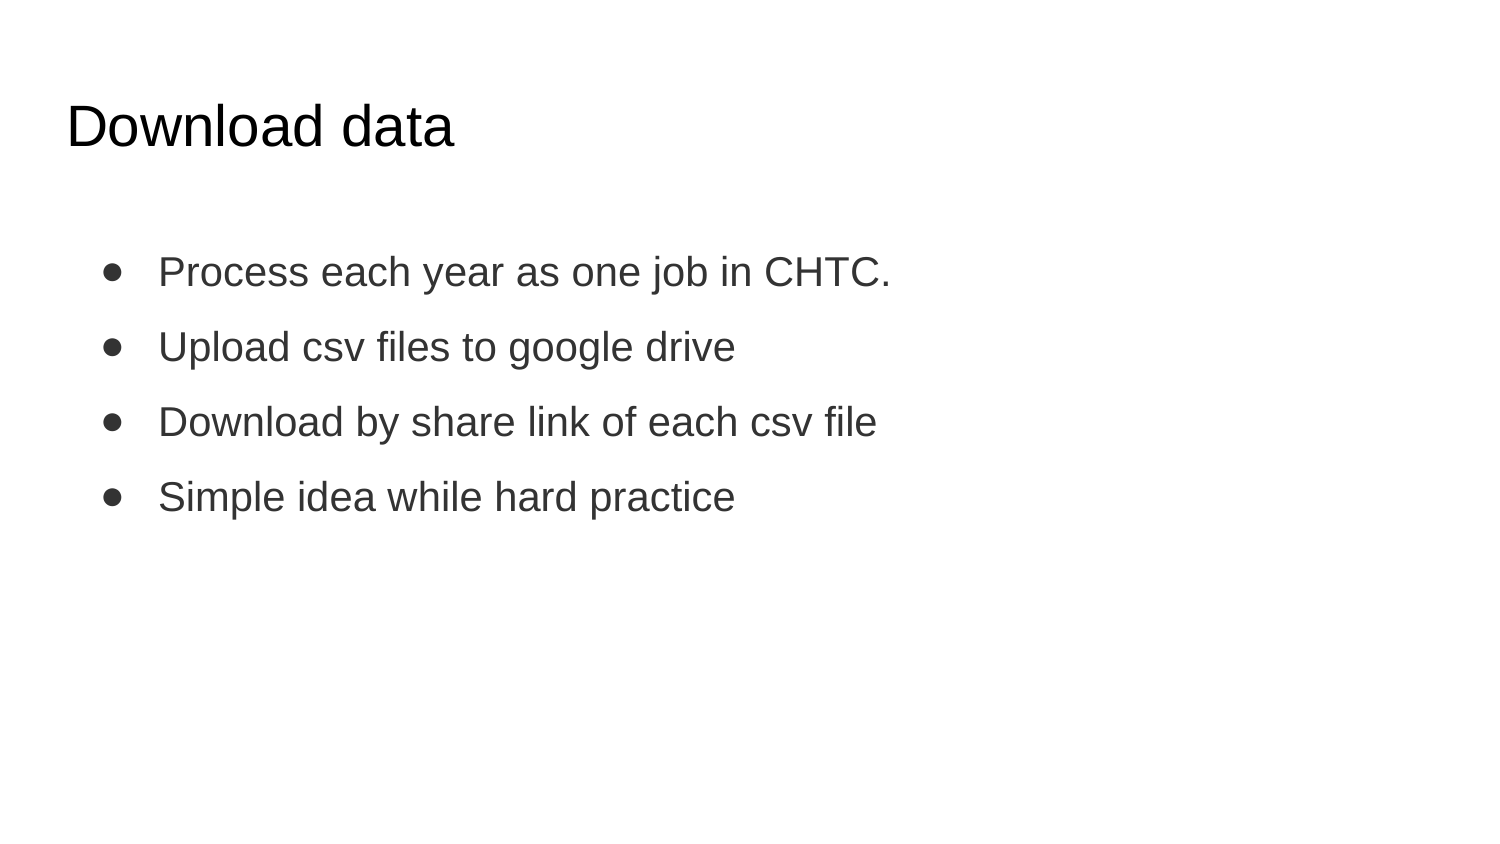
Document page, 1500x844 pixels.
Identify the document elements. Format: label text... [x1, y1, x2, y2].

text_box Process each year as one job in CHTC. Upload csv files to google drive Download by share link of each csv file Simple idea while hard practice [68, 205, 1061, 698]
title Download data [51, 72, 1449, 167]
